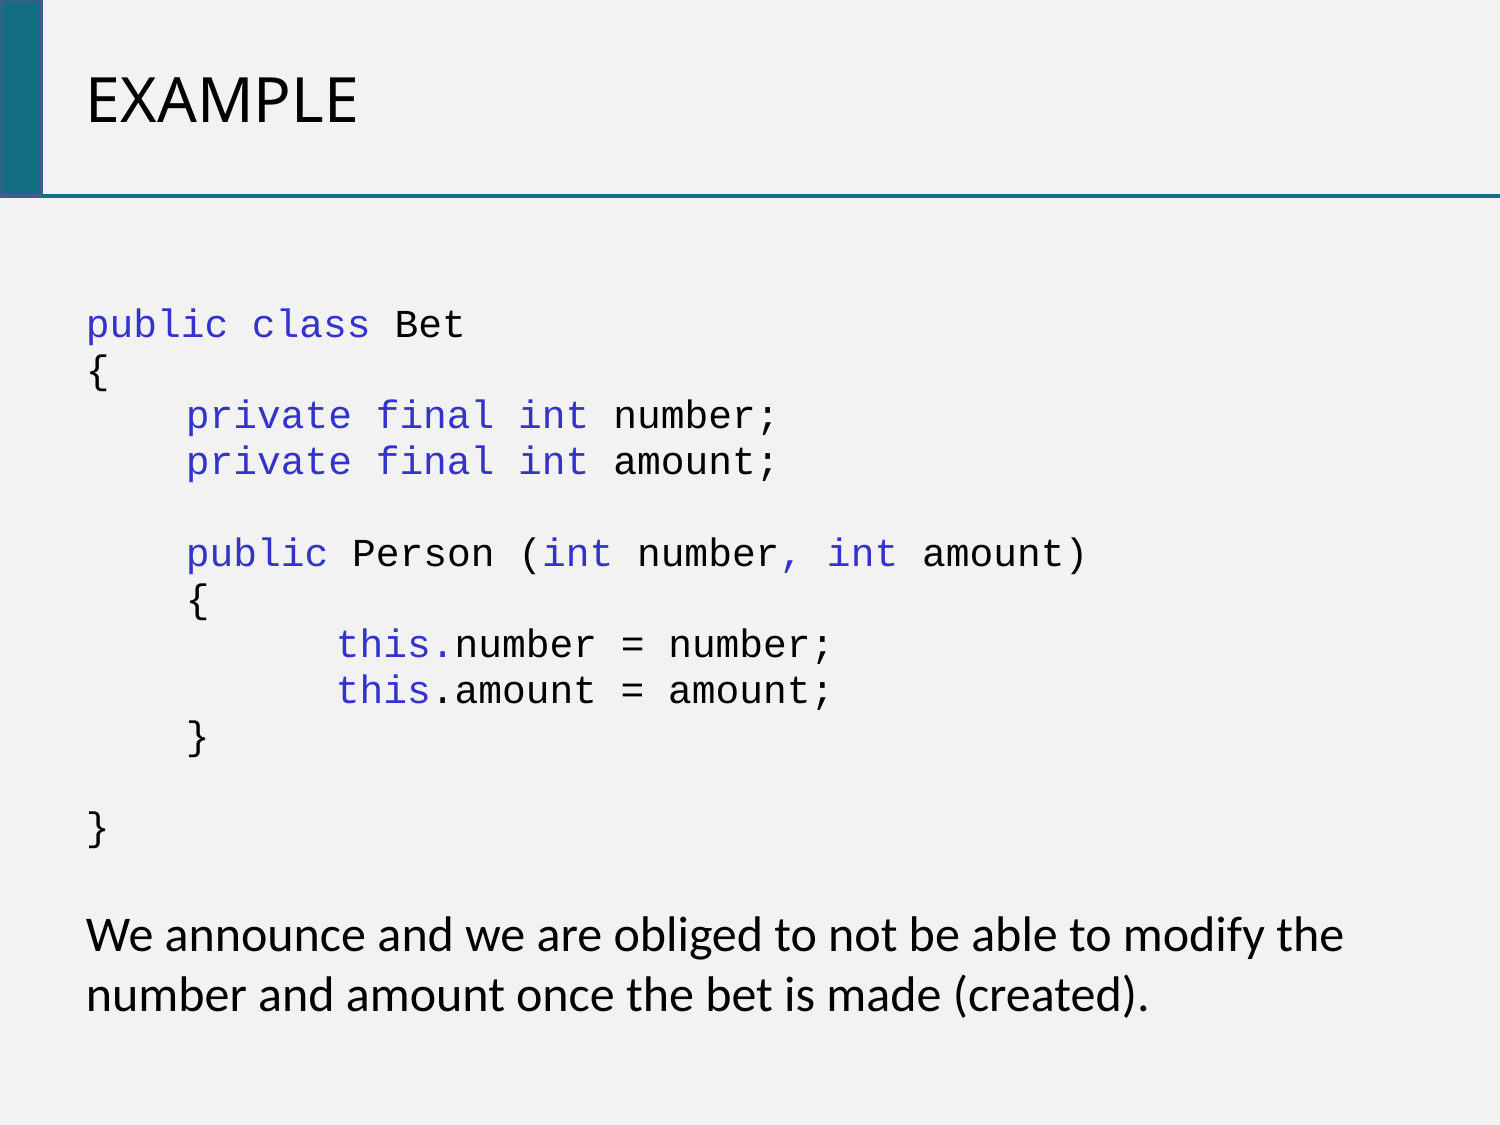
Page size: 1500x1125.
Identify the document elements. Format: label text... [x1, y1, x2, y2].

text_box example [70, 0, 1294, 194]
text_box [0, 0, 43, 198]
list public class Bet { private final int number; private final int amount; public Person (int number, int amount) { this.number = number; this.amount = amount; } } We announce and we are obliged to not be able to modify the number and amount once the bet is made (created). [70, 231, 1430, 1088]
